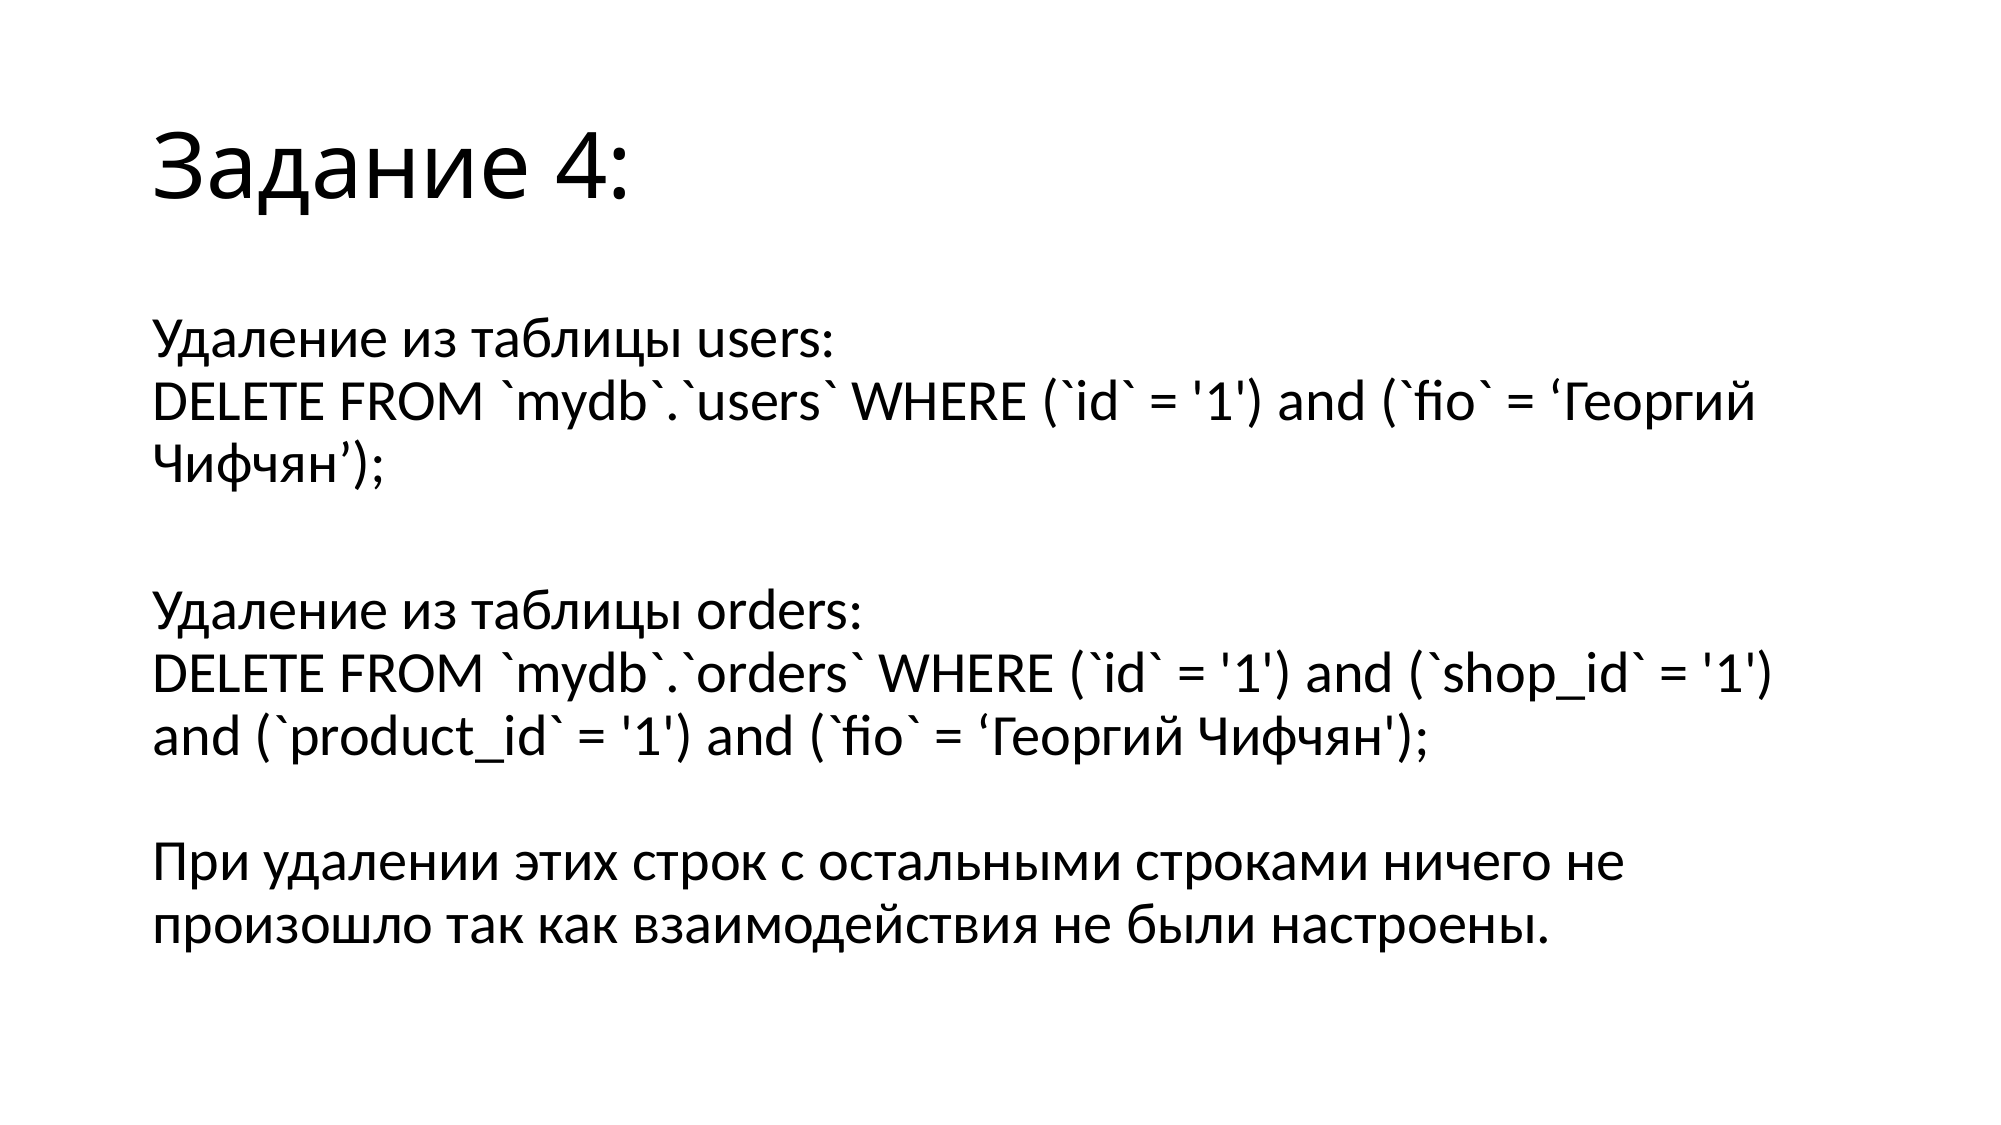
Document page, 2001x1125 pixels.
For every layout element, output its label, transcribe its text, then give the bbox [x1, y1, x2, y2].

list Удаление из таблицы users: DELETE FROM `mydb`.`users` WHERE (`id` = '1') and (`fio` = ‘Георгий Чифчян’); Удаление из таблицы orders: DELETE FROM `mydb`.`orders` WHERE (`id` = '1') and (`shop_id` = '1') and (`product_id` = '1') and (`fio` = ‘Георгий Чифчян'); При удалении этих строк с остальными строками ничего не произошло так как взаимодействия не были настроены. [137, 299, 1863, 1014]
title Задание 4: [137, 59, 1863, 278]
